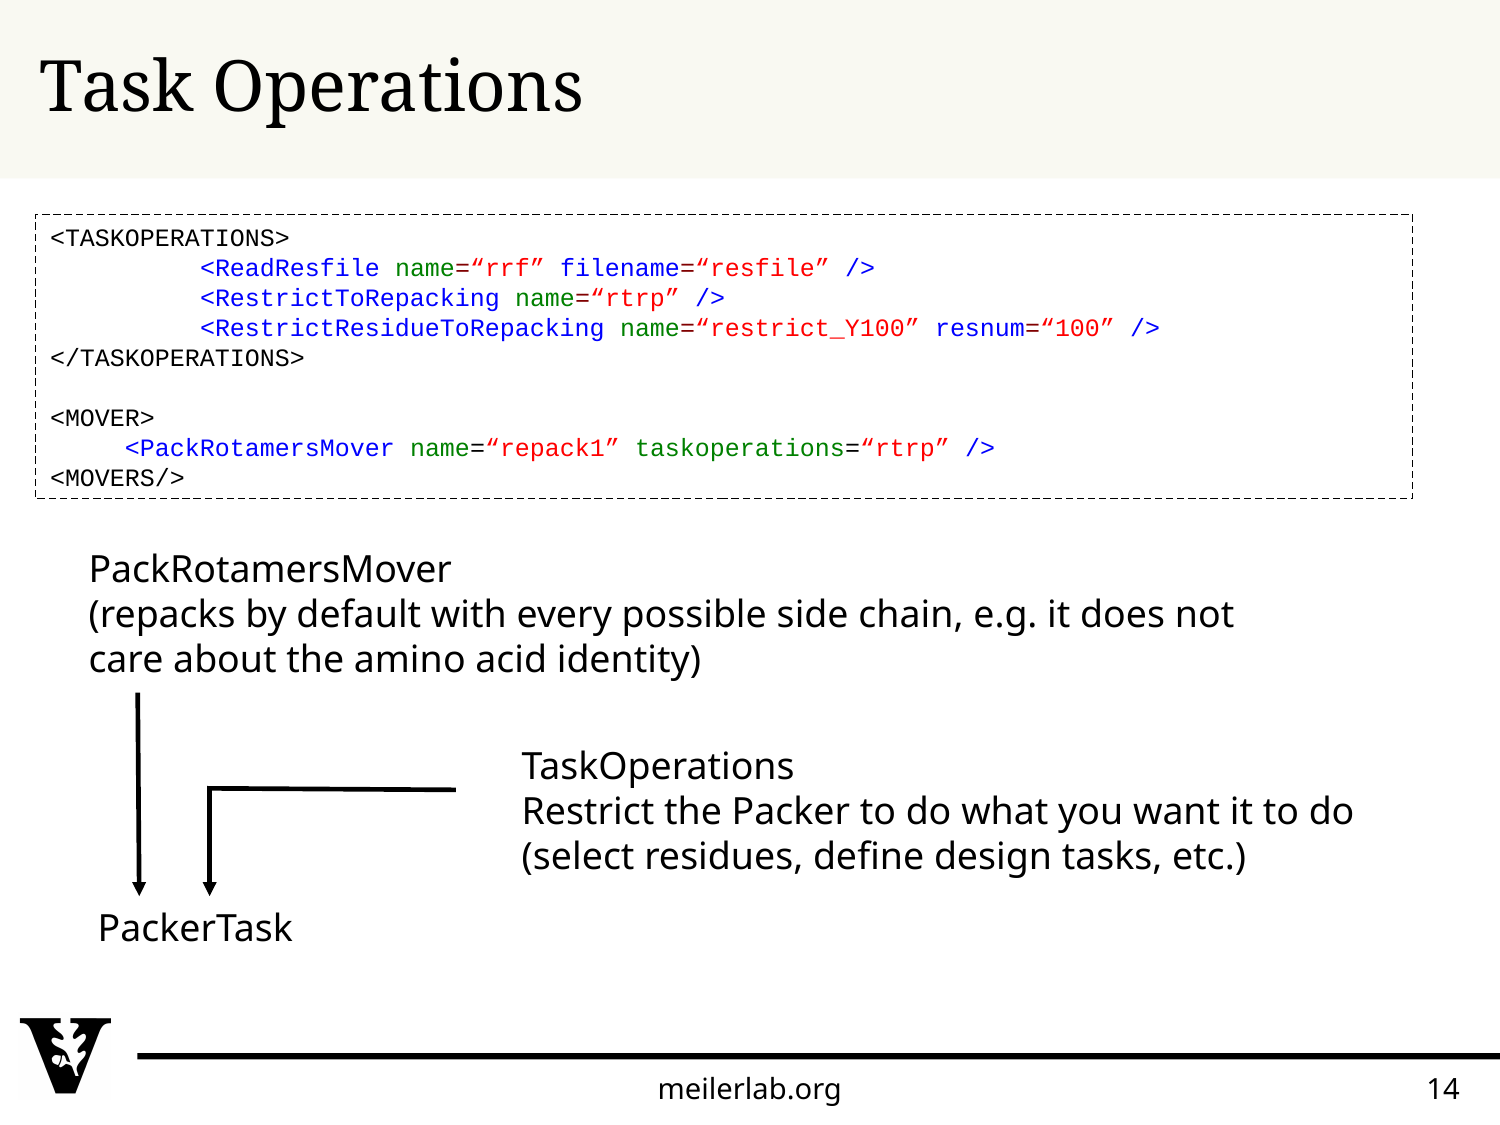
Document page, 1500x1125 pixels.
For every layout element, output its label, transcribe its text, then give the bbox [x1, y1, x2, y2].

text_box TaskOperations Restrict the Packer to do what you want it to do (select residues, define design tasks, etc.) [506, 734, 1500, 930]
text_box PackRotamersMover (repacks by default with every possible side chain, e.g. it does not care about the amino acid identity) [73, 537, 1321, 733]
picture [18, 1012, 111, 1100]
slide_number 14 [1149, 1062, 1476, 1101]
text_box [0, 0, 1500, 180]
text_box <TASKOPERATIONS> <ReadResfile name=“rrf” filename=“resfile” /> <RestrictToRepacking name=“rtrp” /> <RestrictResidueToRepacking name=“restrict_Y100” resnum=“100” /> </TASKOPERATIONS> <MOVER> <PackRotamersMover name=“repack1” taskoperations=“rtrp” /> <MOVERS/> [35, 214, 1413, 499]
footer meilerlab.org [374, 1062, 1126, 1101]
text_box PackerTask [82, 896, 337, 957]
title Task Operations [24, 35, 1476, 132]
